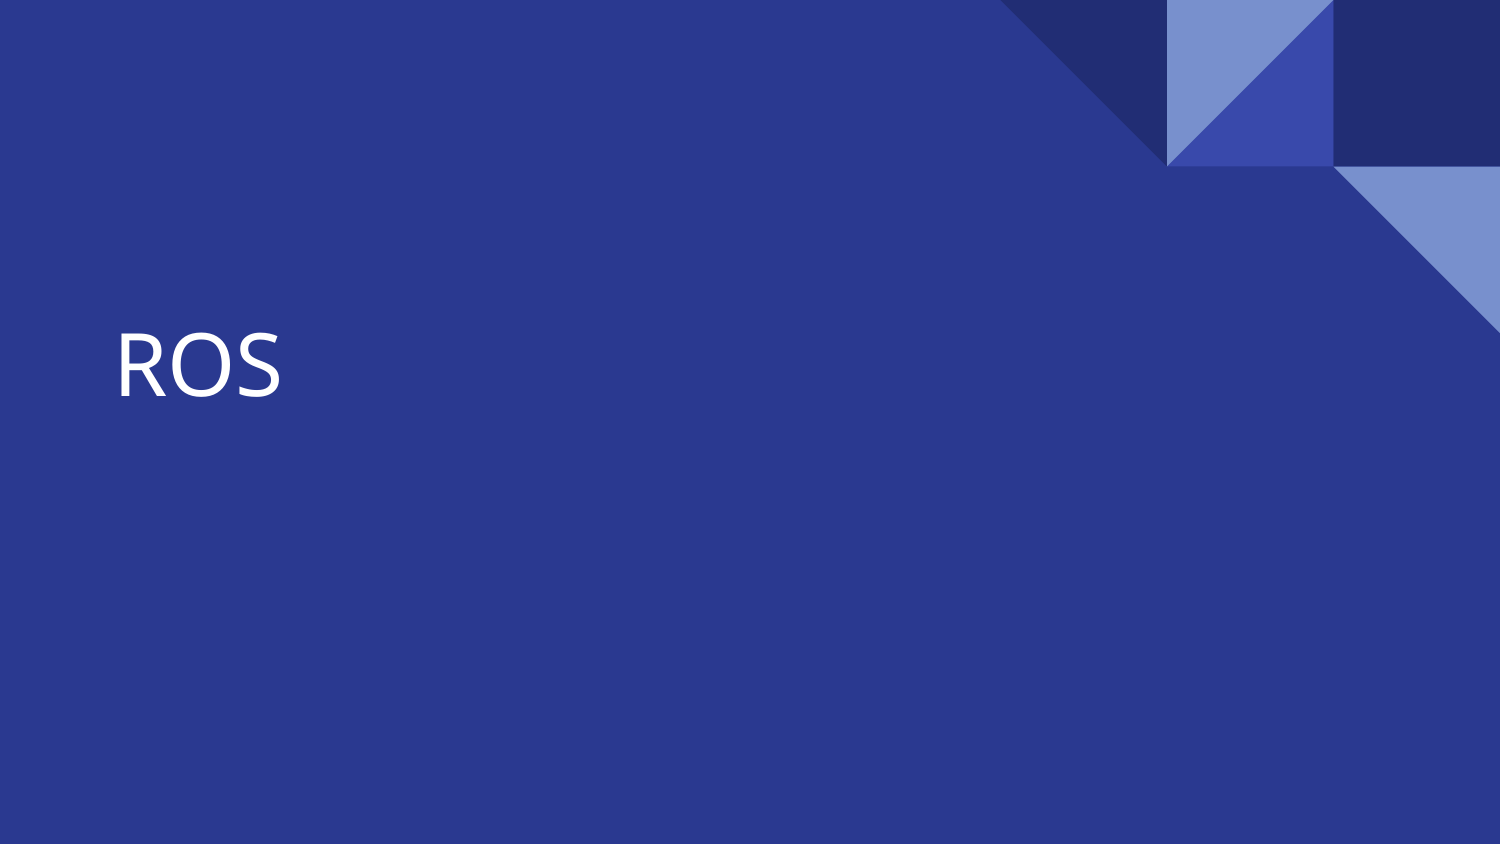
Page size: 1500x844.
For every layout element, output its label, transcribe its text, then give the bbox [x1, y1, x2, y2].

title ROS [98, 291, 1447, 429]
